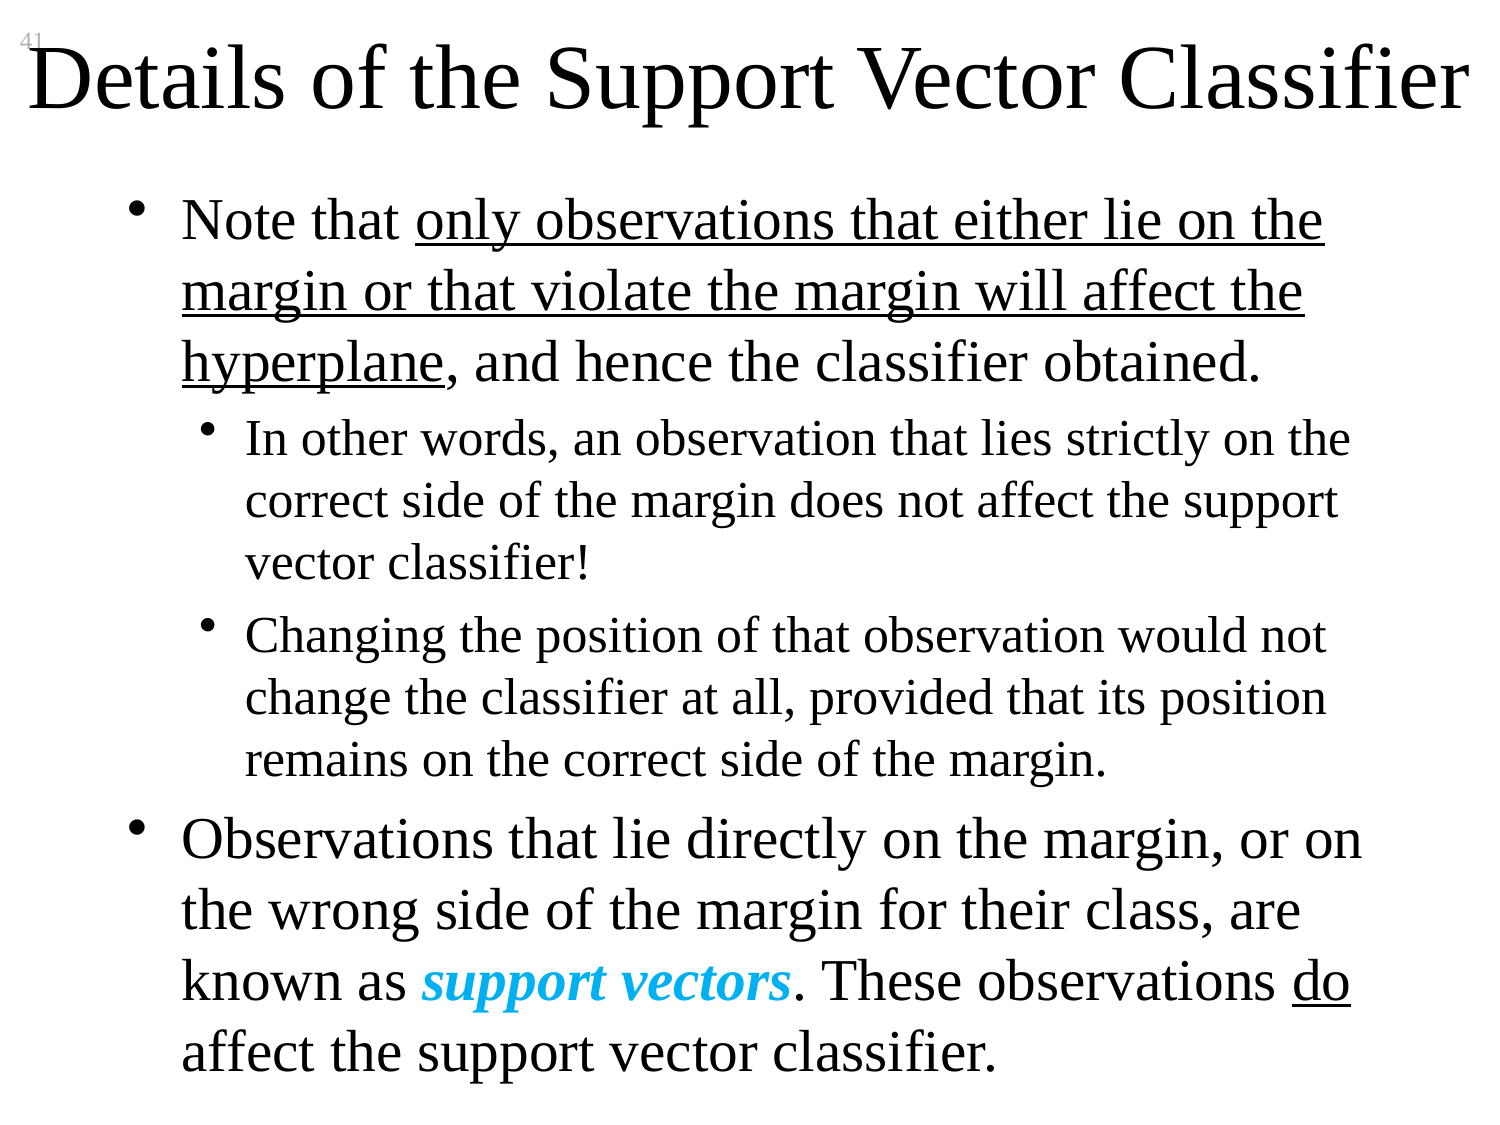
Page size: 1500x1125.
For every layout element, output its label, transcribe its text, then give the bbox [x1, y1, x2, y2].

list Note that only observations that either lie on the margin or that violate the margin will affect the hyperplane, and hence the classifier obtained. In other words, an observation that lies strictly on the correct side of the margin does not affect the support vector classifier! Changing the position of that observation would not change the classifier at all, provided that its position remains on the correct side of the margin. Observations that lie directly on the margin, or on the wrong side of the margin for their class, are known as support vectors. These observations do affect the support vector classifier. [112, 171, 1388, 1125]
title Details of the Support Vector Classifier [0, 1, 1500, 143]
slide_number 41 [0, 9, 60, 70]
